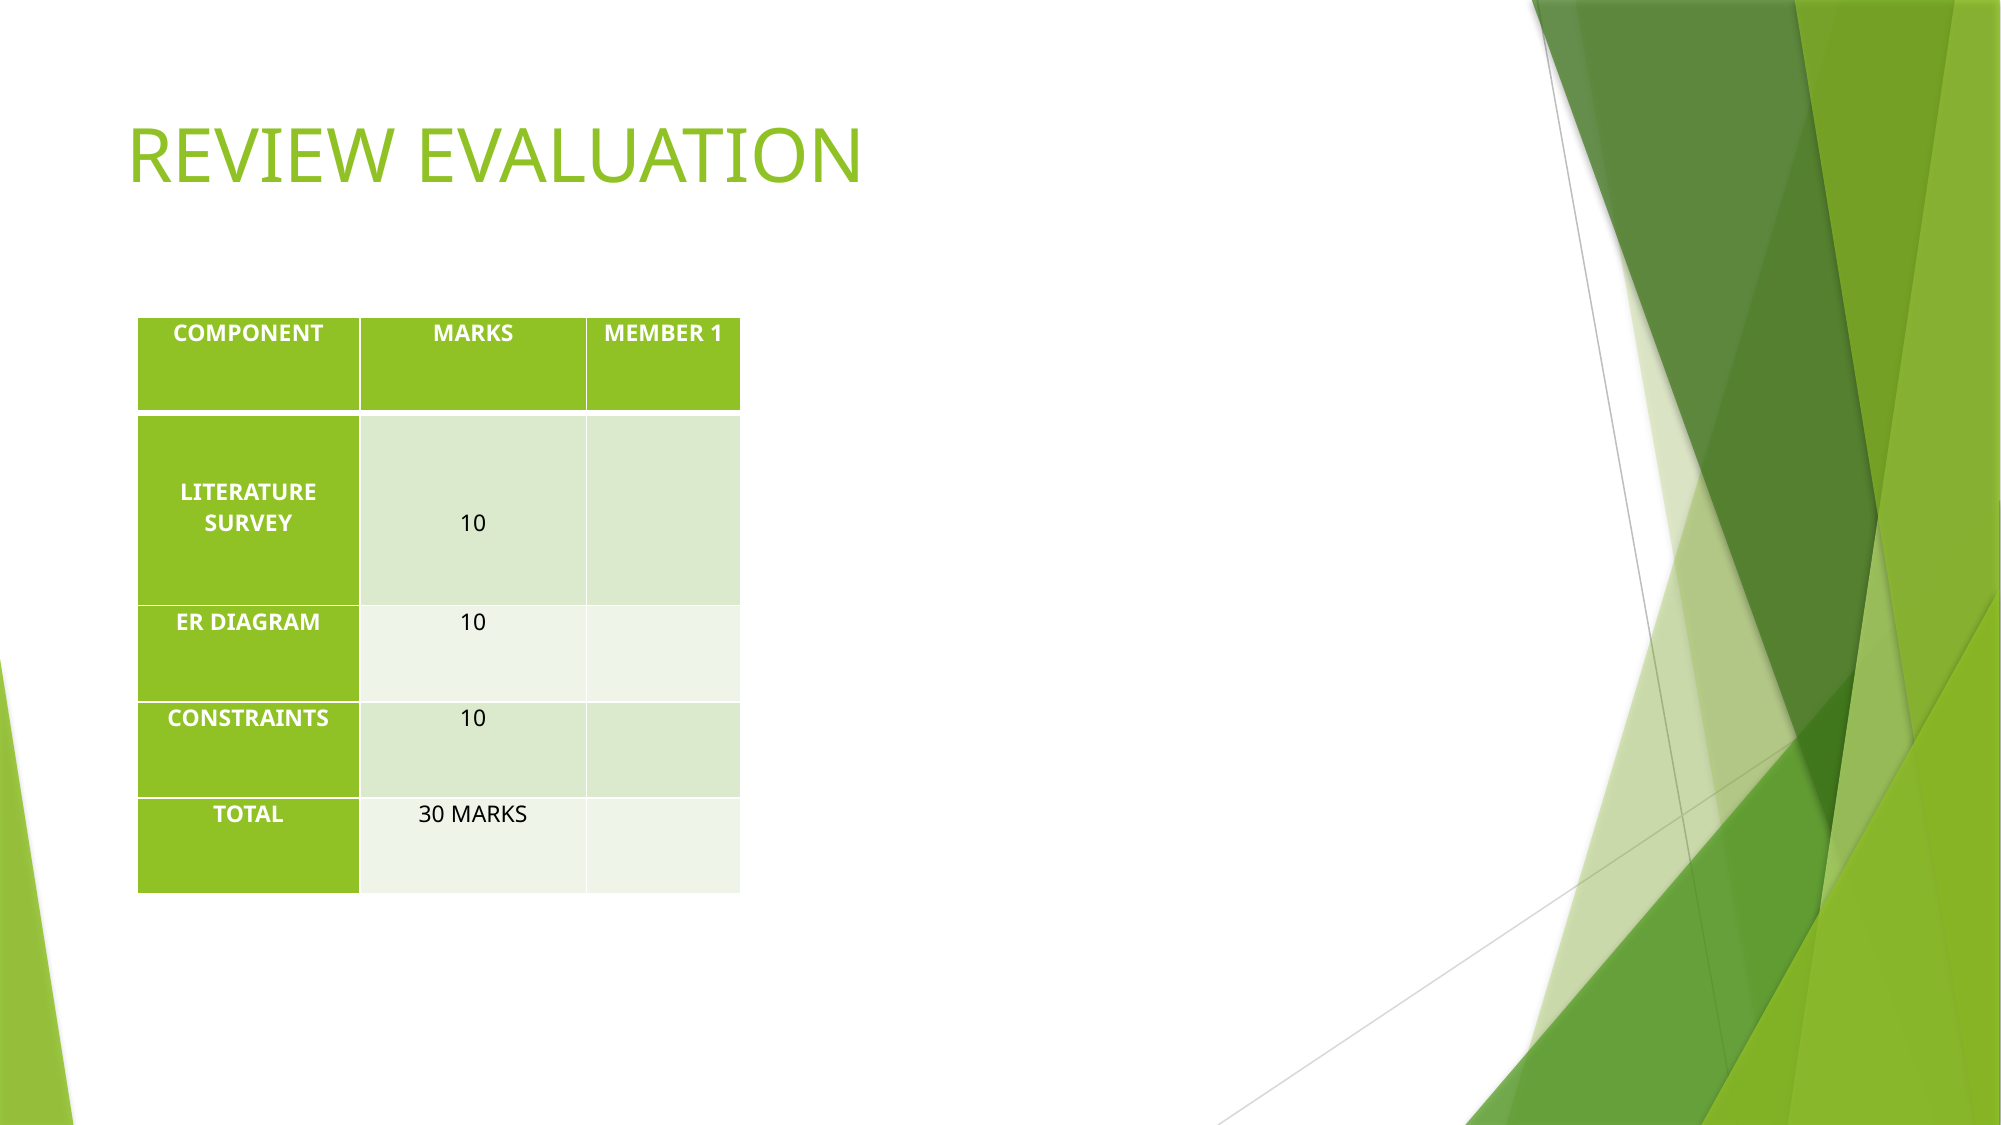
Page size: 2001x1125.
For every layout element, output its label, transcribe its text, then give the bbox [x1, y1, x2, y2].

table_cell CONSTRAINTS [138, 703, 359, 797]
table_header MEMBER 1 [587, 318, 740, 410]
table_cell [587, 416, 740, 605]
table_cell [587, 703, 740, 797]
table_cell TOTAL [138, 799, 359, 893]
table_cell ER DIAGRAM [138, 606, 359, 701]
table_header COMPONENT [138, 318, 359, 410]
table_cell [587, 799, 740, 893]
table_cell 10 [361, 606, 586, 701]
table_cell 10 [361, 703, 586, 797]
title REVIEW EVALUATION [111, 99, 1522, 317]
table_header MARKS [361, 318, 586, 410]
table_cell [587, 606, 740, 701]
table_cell 10 [361, 416, 586, 605]
table_cell 30 MARKS [361, 799, 586, 893]
table_cell LITERATURE SURVEY [138, 416, 359, 605]
